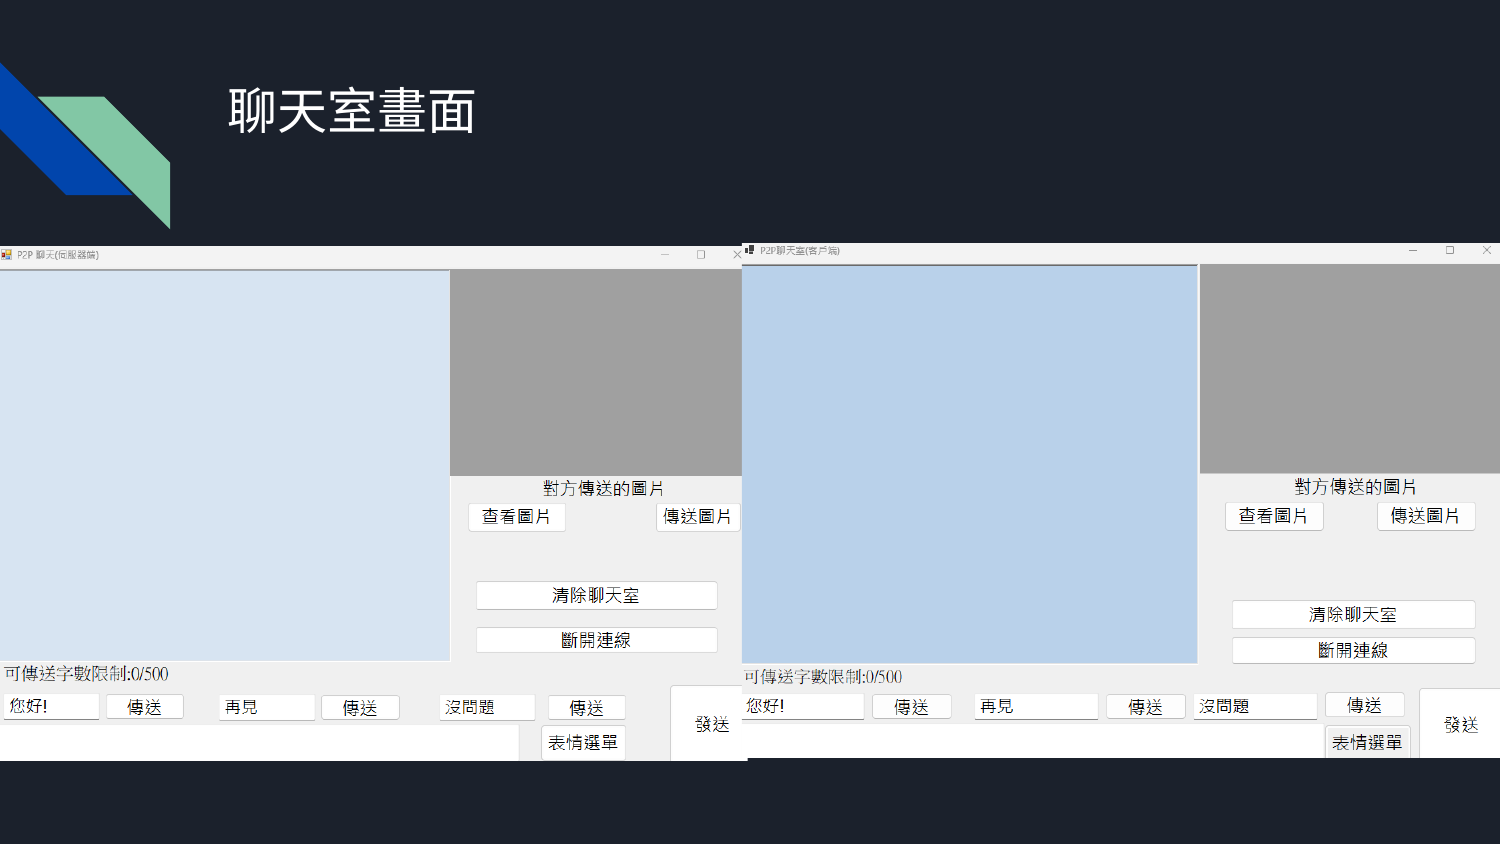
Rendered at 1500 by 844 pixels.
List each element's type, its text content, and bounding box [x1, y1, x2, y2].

title 聊天室畫面 [212, 64, 1368, 215]
picture [0, 243, 1500, 761]
